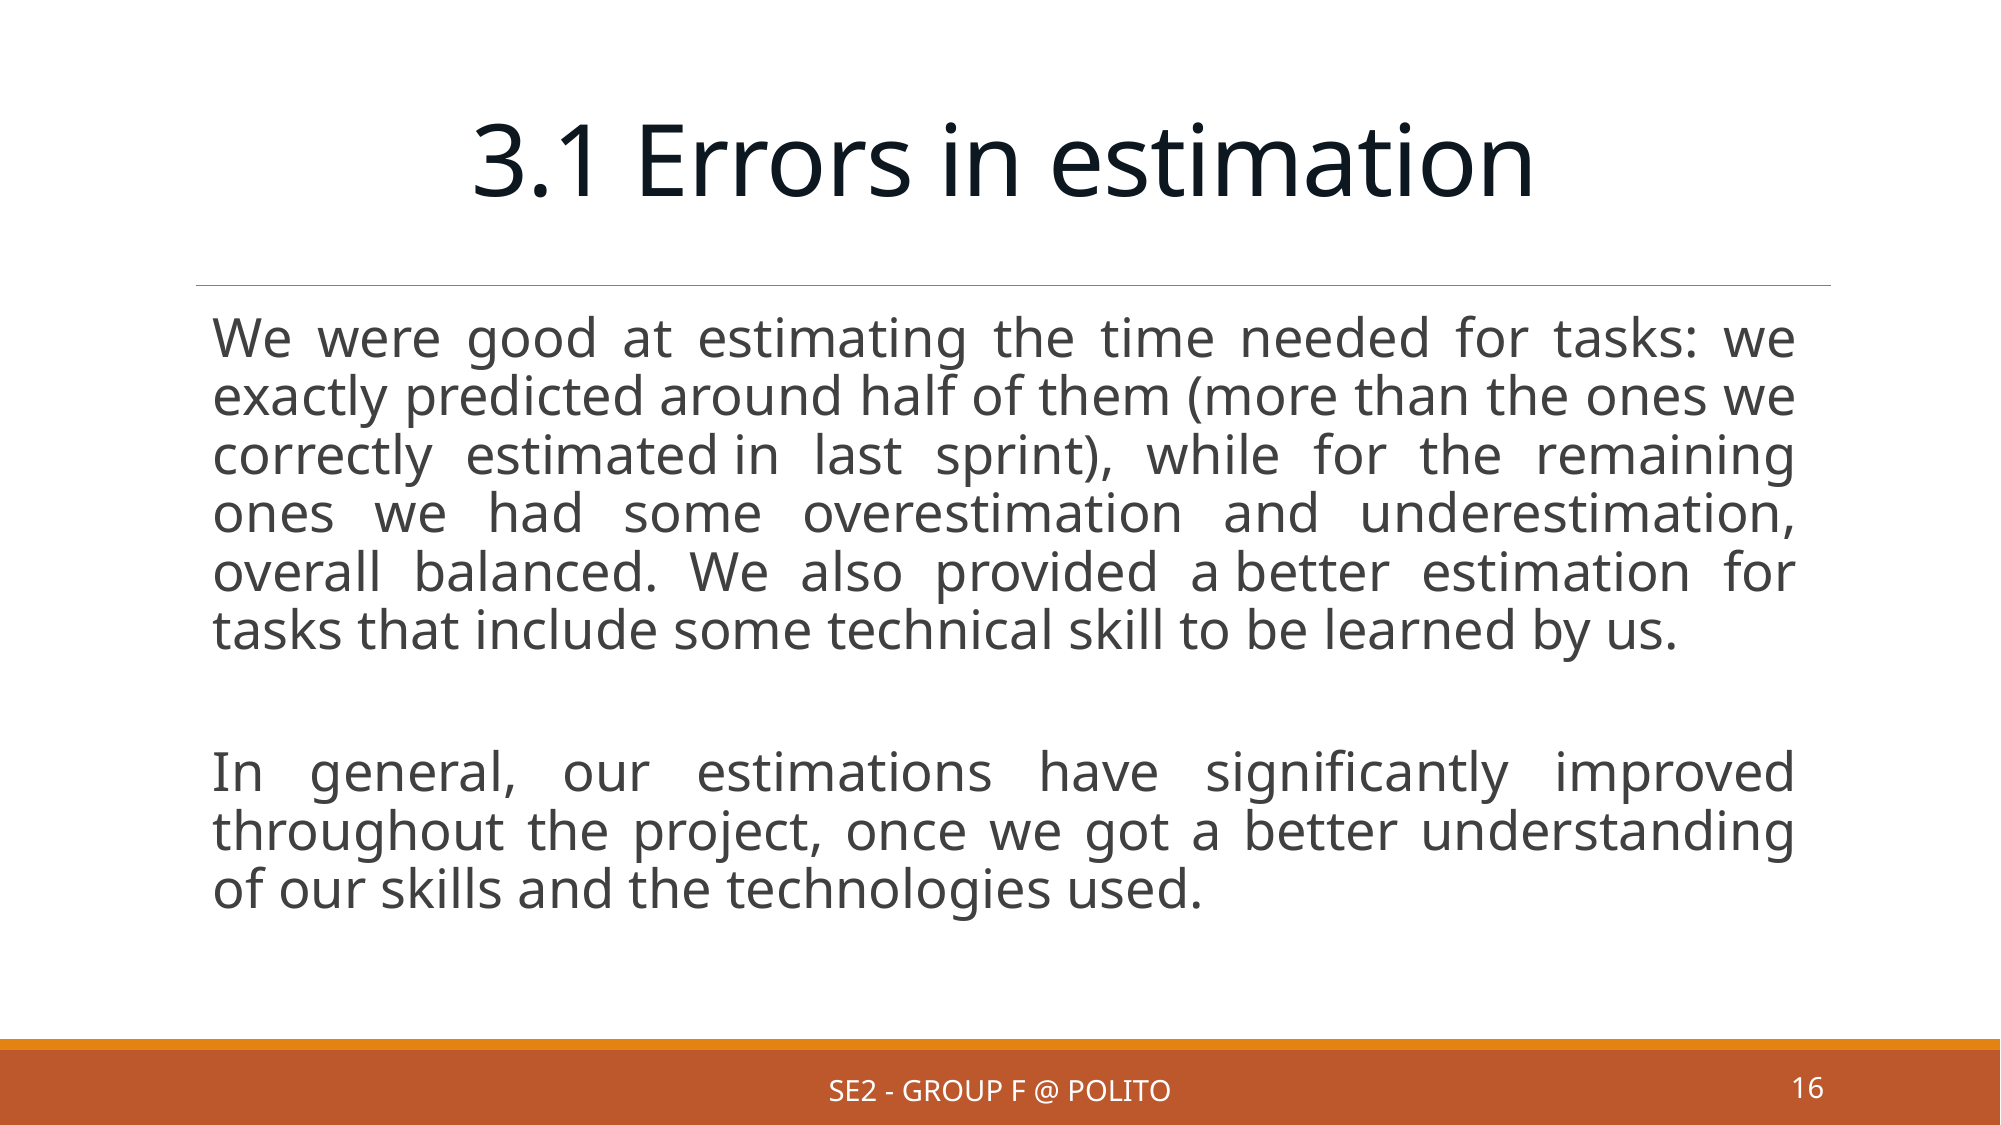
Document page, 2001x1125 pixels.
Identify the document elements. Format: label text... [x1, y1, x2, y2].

title 3.1 Errors in estimation [180, 47, 1830, 285]
slide_number 16 [1624, 1059, 1840, 1120]
list We were good at estimating the time needed for tasks: we exactly predicted around half of them (more than the ones we correctly estimated in last sprint), while for the remaining ones we had some overestimation and underestimation, overall balanced. We also provided a better estimation for tasks that include some technical skill to be learned by us. In general, our estimations have significantly improved throughout the project, once we got a better understanding of our skills and the technologies used. [180, 302, 1799, 963]
footer SE2 - Group F @ PoliTo [604, 1059, 1396, 1120]
